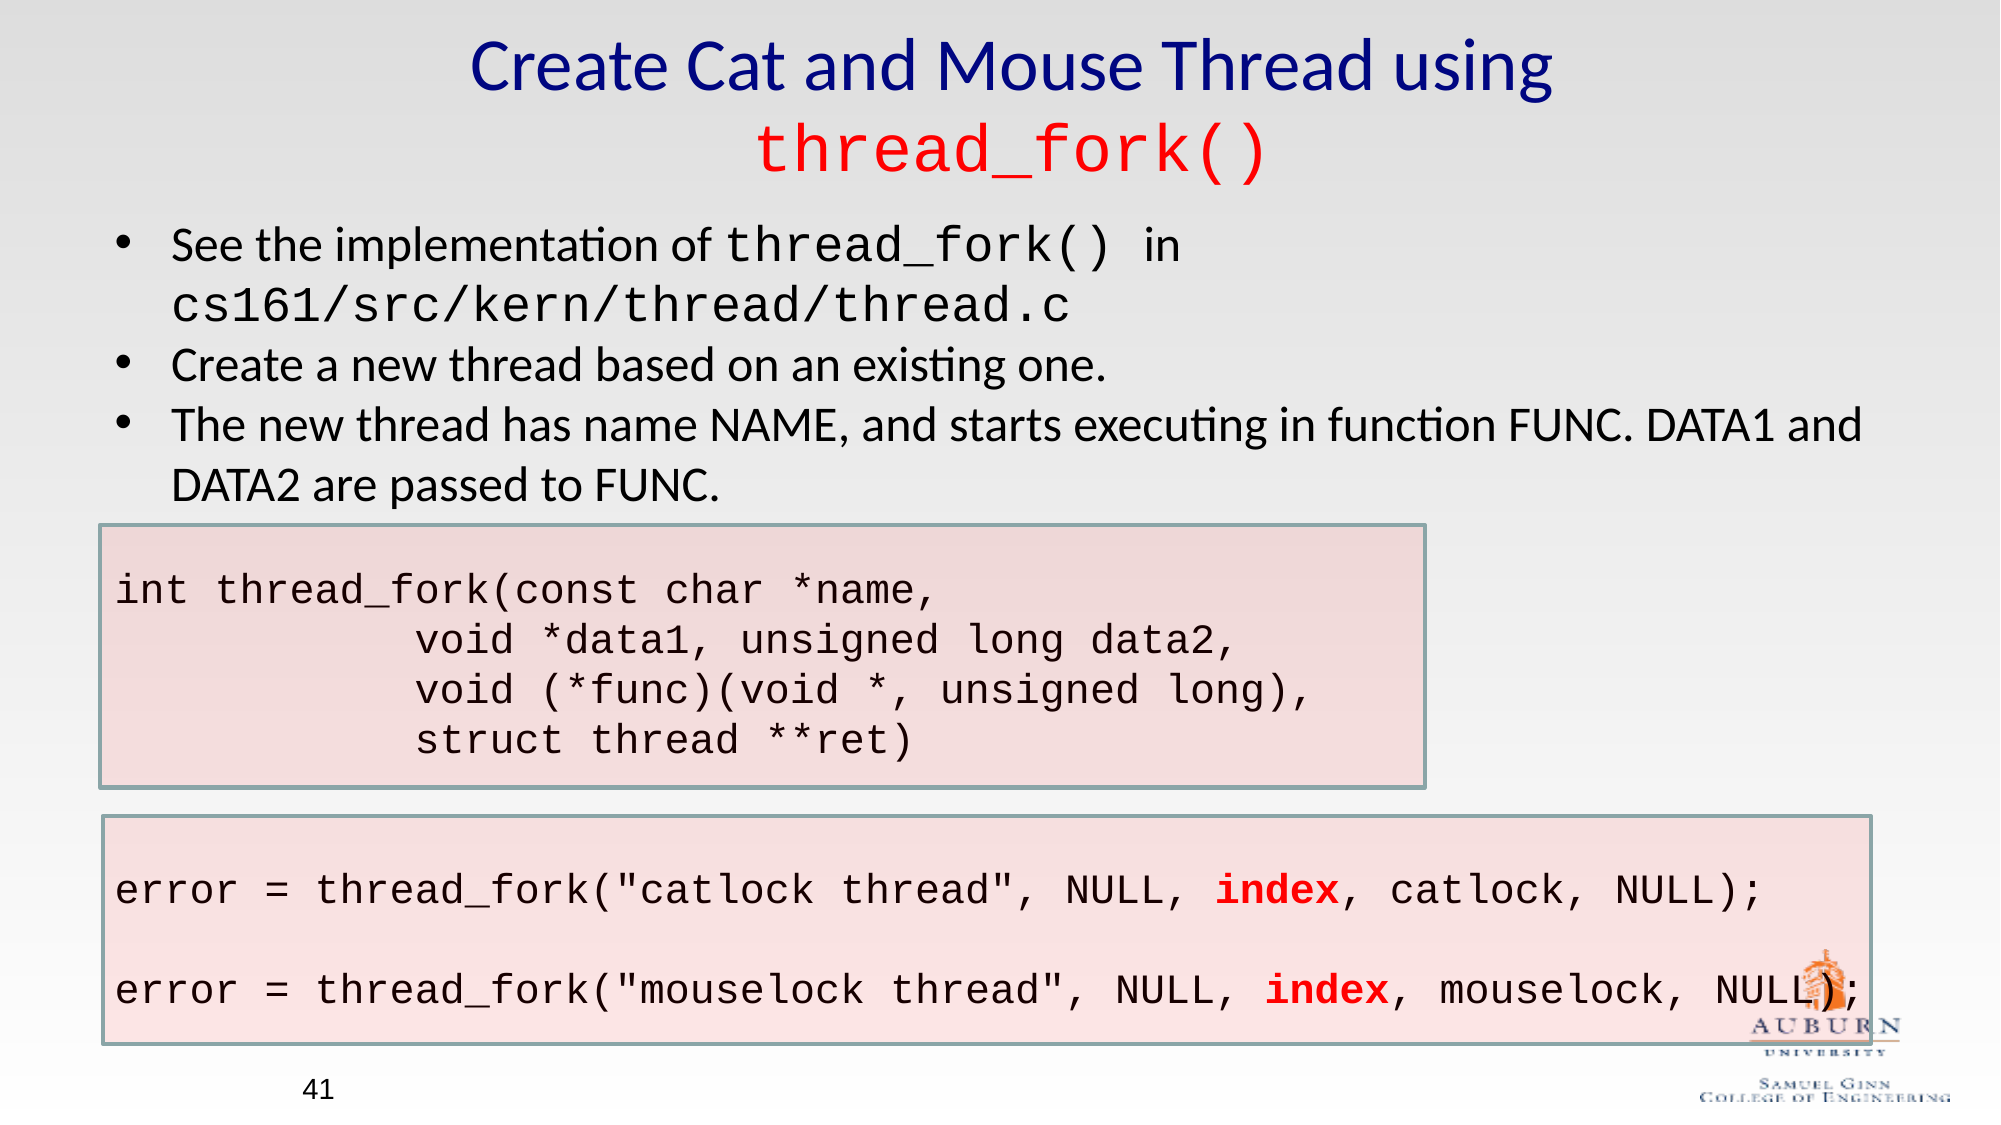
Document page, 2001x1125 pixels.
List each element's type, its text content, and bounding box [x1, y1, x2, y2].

text_box See the implementation of thread_fork() in cs161/src/kern/thread/thread.c Create a new thread based on an existing one. The new thread has name NAME, and starts executing in function FUNC. DATA1 and DATA2 are passed to FUNC. int thread_fork(const char *name, void *data1, unsigned long data2, void (*func)(void *, unsigned long), struct thread **ret) error = thread_fork("catlock thread", NULL, index, catlock, NULL); error = thread_fork("mouselock thread", NULL, index, mouselock, NULL); [24, 204, 1913, 1019]
text_box [98, 523, 1427, 790]
title Create Cat and Mouse Thread using thread_fork() [275, 12, 1750, 188]
text_box [101, 814, 1873, 1046]
picture [1700, 949, 1950, 1102]
slide_number 41 [287, 1062, 488, 1125]
